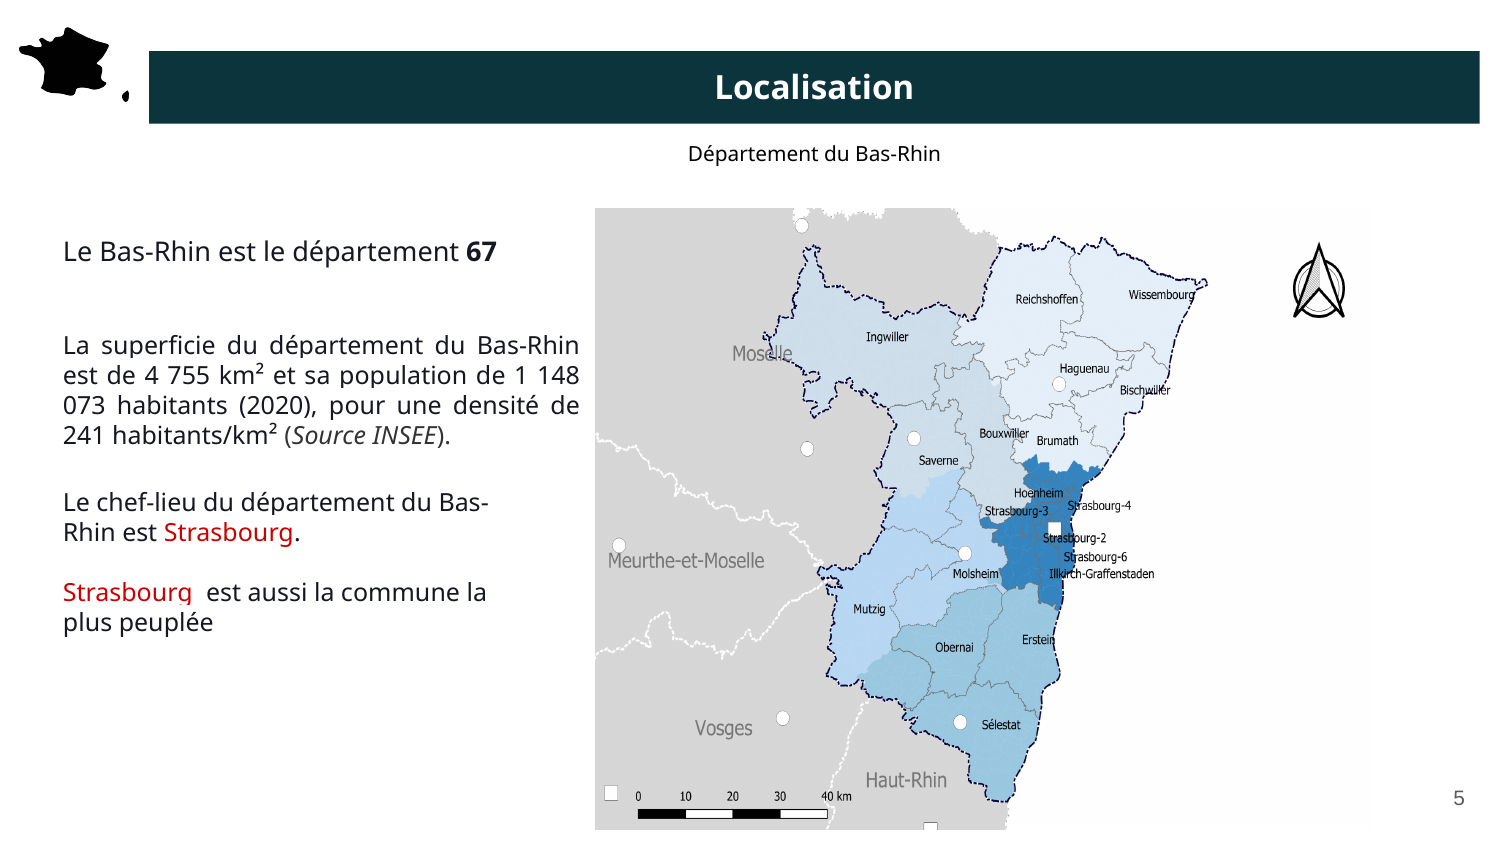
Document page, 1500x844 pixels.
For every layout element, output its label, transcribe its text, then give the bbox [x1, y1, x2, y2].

text_box La superficie du département du Bas-Rhin est de 4 755 km² et sa population de 1 148 073 habitants (2020), pour une densité de 241 habitants/km² (Source INSEE). [47, 314, 590, 500]
text_box Le chef-lieu du département du Bas-Rhin est Strasbourg. Strasbourg est aussi la commune la plus peuplée [47, 471, 521, 687]
text_box Département du Bas-Rhin [593, 127, 1036, 178]
picture [595, 207, 1374, 830]
picture [18, 16, 129, 113]
text_box Localisation [149, 51, 1480, 124]
slide_number ‹#› [1389, 764, 1480, 830]
text_box Le Bas-Rhin est le département 67 [47, 218, 590, 282]
